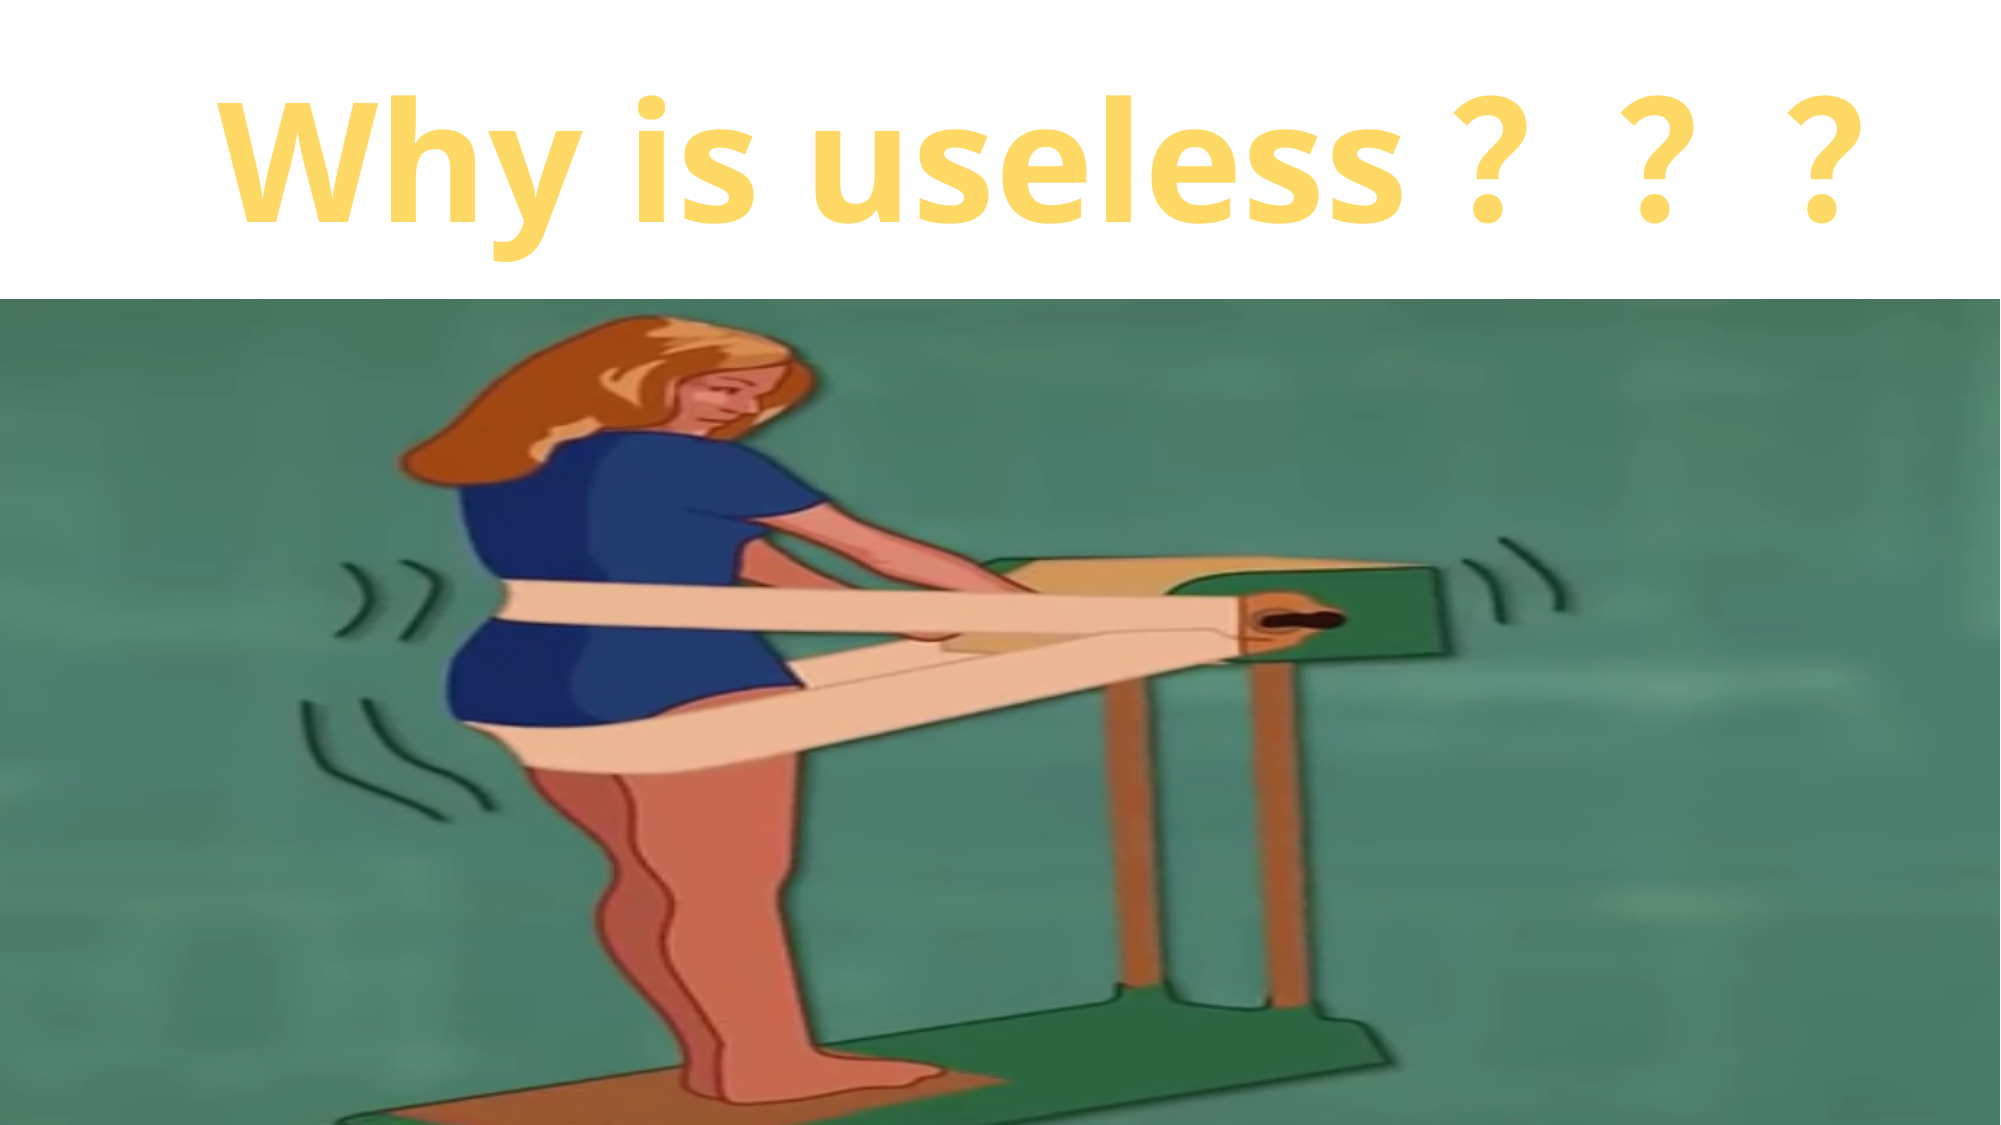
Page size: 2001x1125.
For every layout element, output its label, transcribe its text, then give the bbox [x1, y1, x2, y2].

title Why is useless？？？ [137, 59, 1863, 278]
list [0, 299, 2000, 1125]
